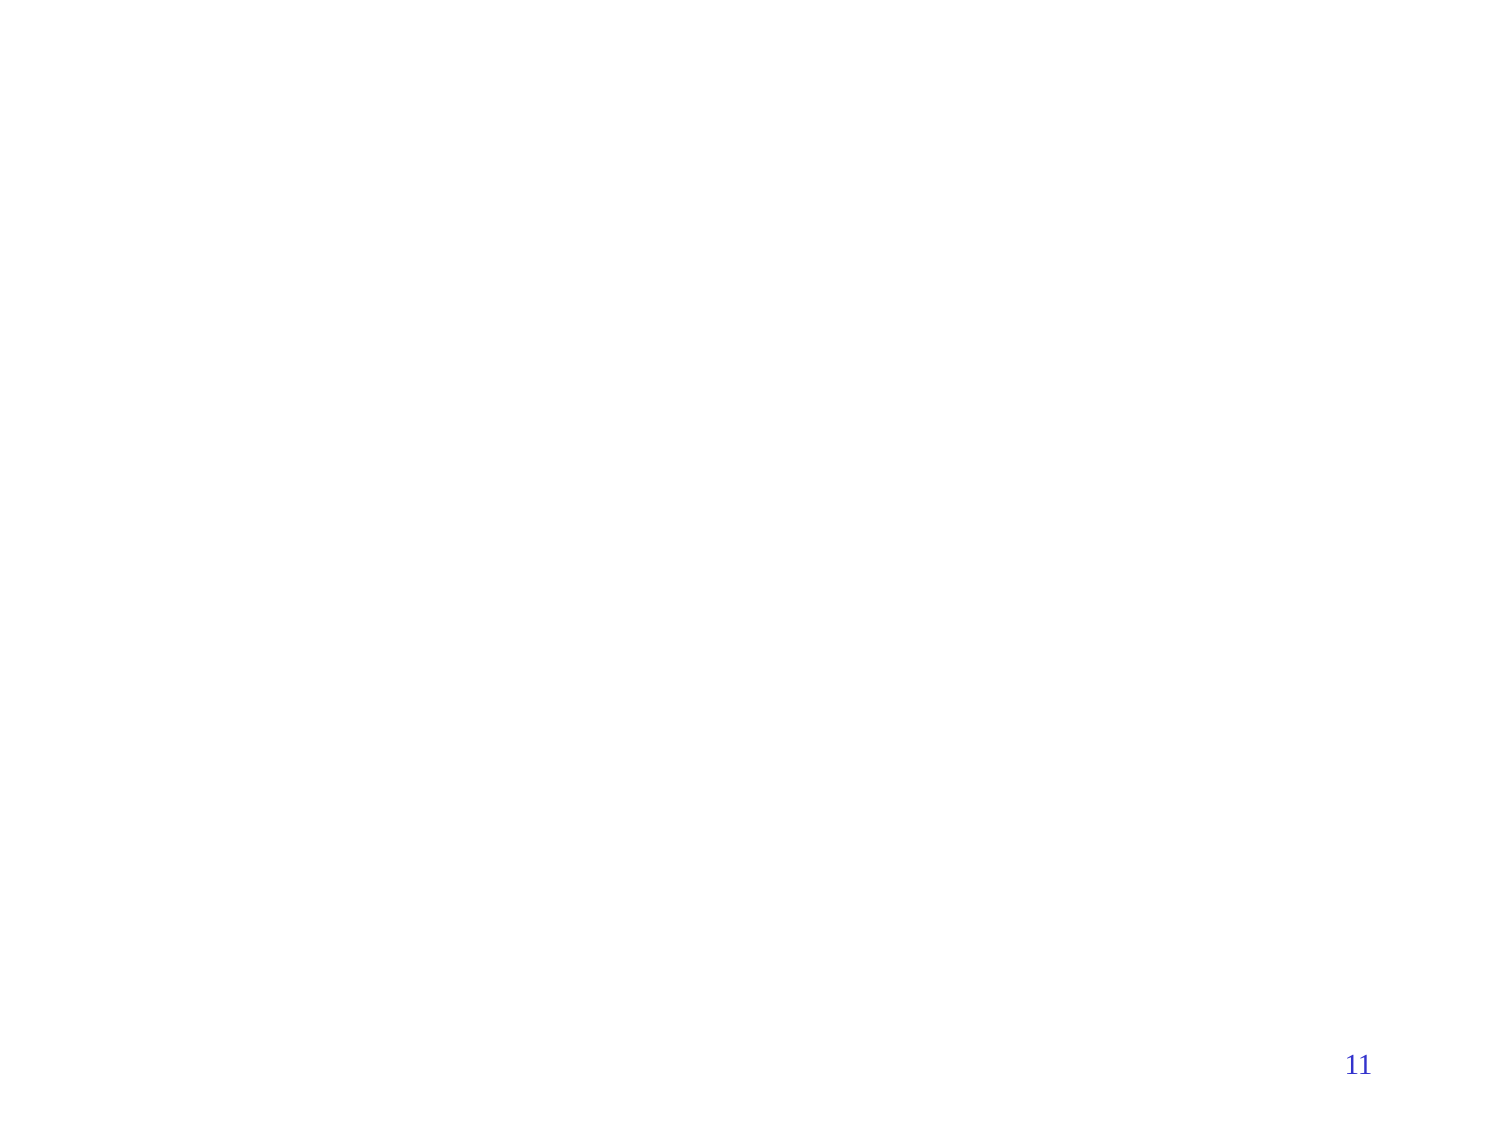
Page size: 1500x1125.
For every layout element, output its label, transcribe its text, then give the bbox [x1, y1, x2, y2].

slide_number 11 [1074, 1037, 1388, 1101]
